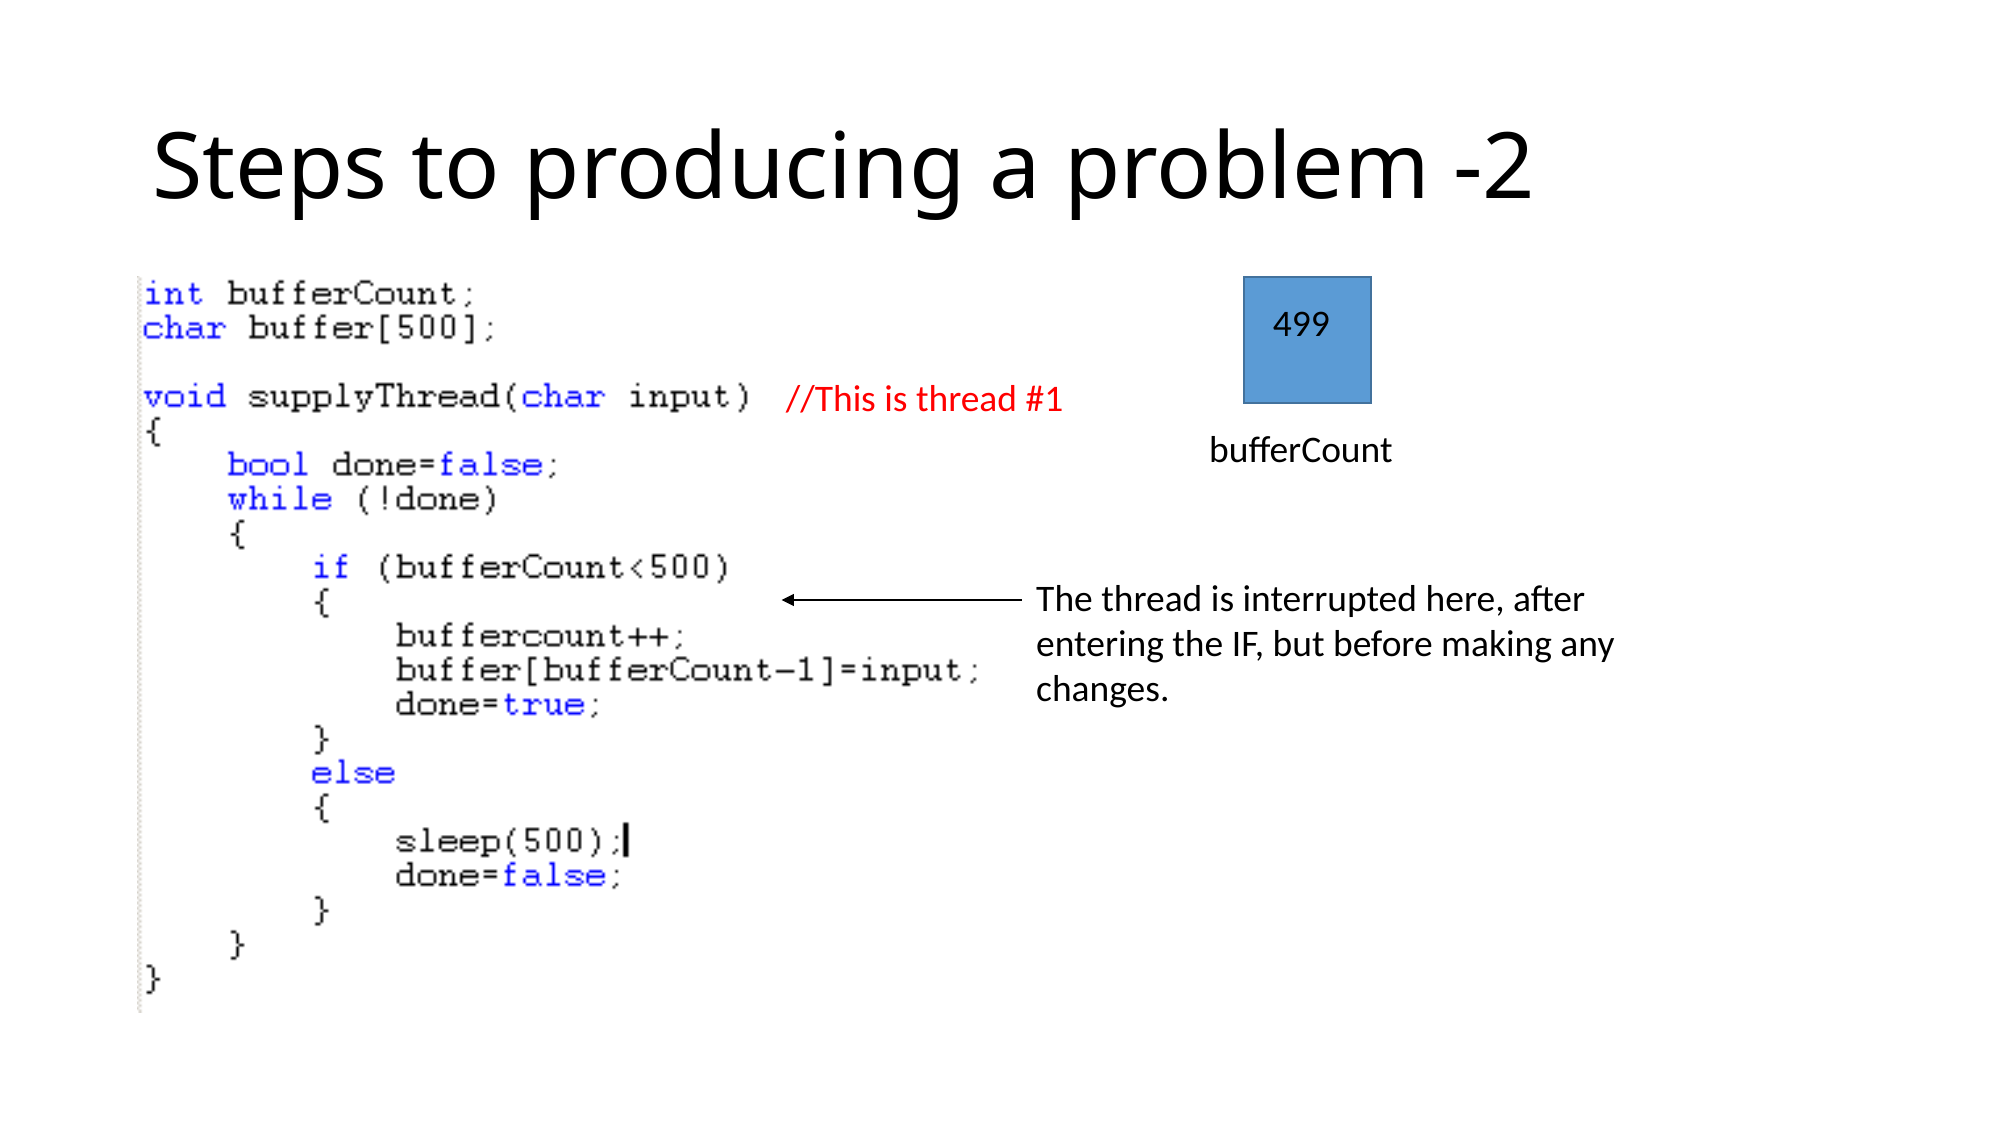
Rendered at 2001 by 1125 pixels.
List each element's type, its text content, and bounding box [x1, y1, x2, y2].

text_box bufferCount [1194, 417, 1421, 477]
text_box 499 [1258, 291, 1357, 351]
text_box The thread is interrupted here, after entering the IF, but before making any changes. [1021, 566, 1684, 717]
title Steps to producing a problem -2 [137, 59, 1863, 278]
text_box //This is thread #1 [990, 367, 1092, 427]
picture [137, 276, 990, 1013]
text_box [1243, 276, 1372, 404]
